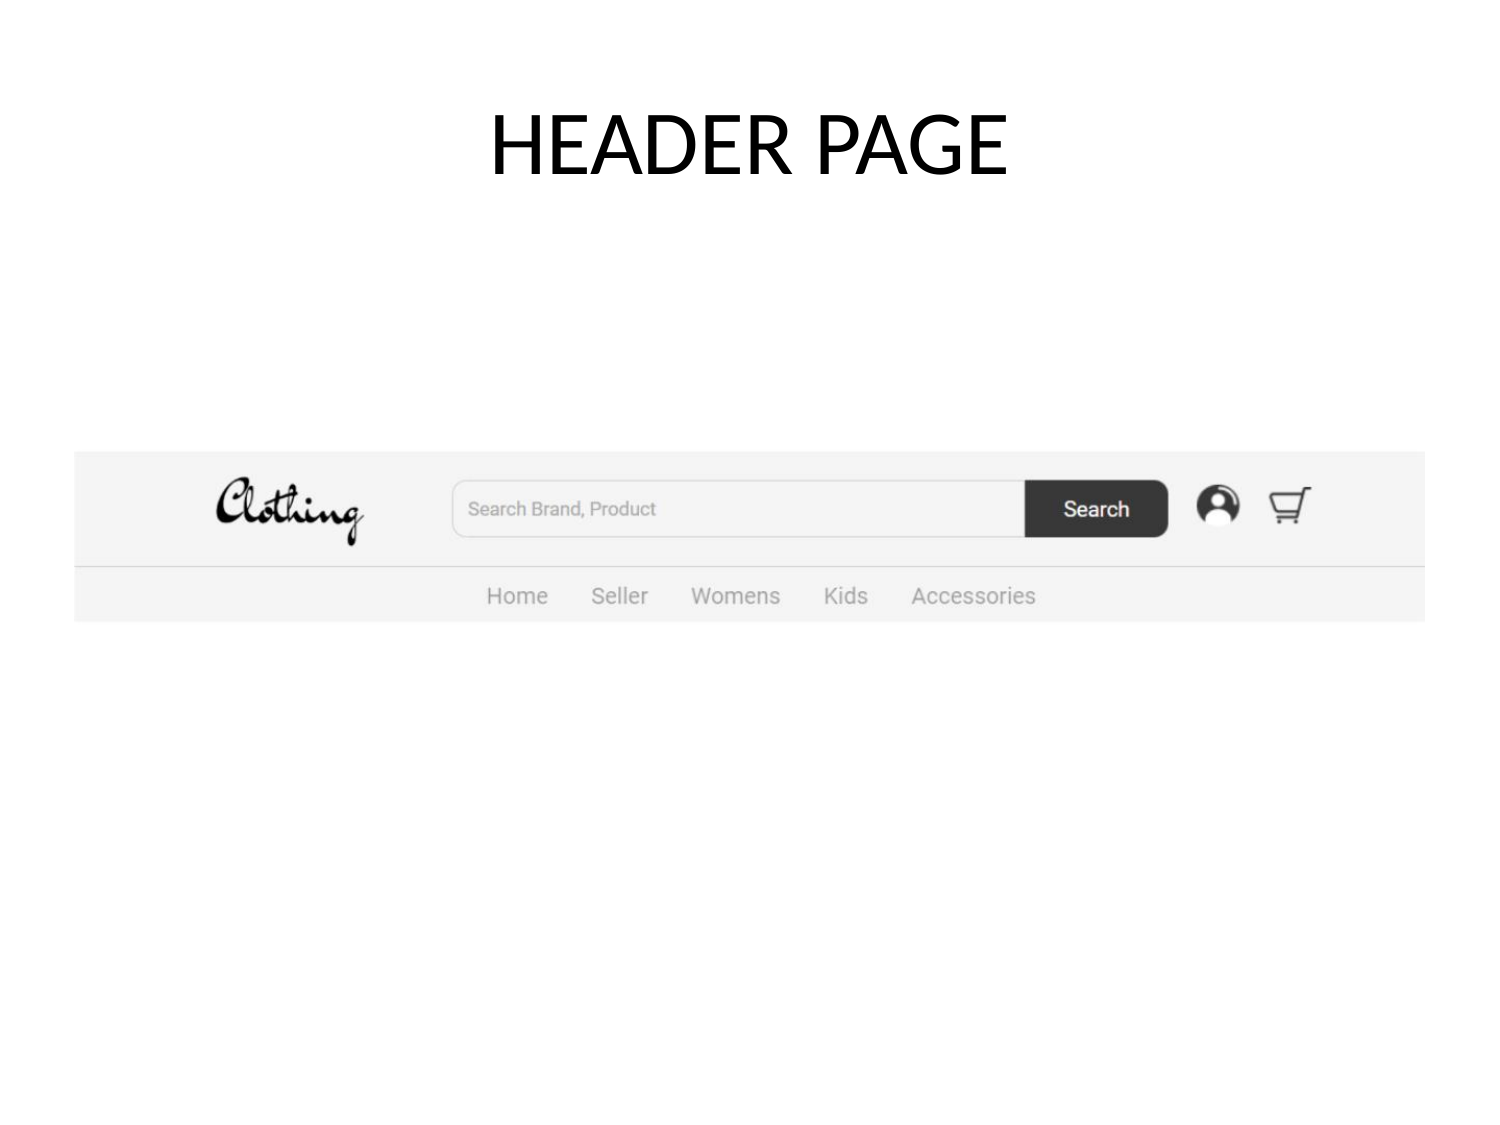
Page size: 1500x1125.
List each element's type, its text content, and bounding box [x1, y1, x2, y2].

text_box [0, 0, 1500, 1125]
text_box HEADER PAGE [489, 100, 1044, 193]
